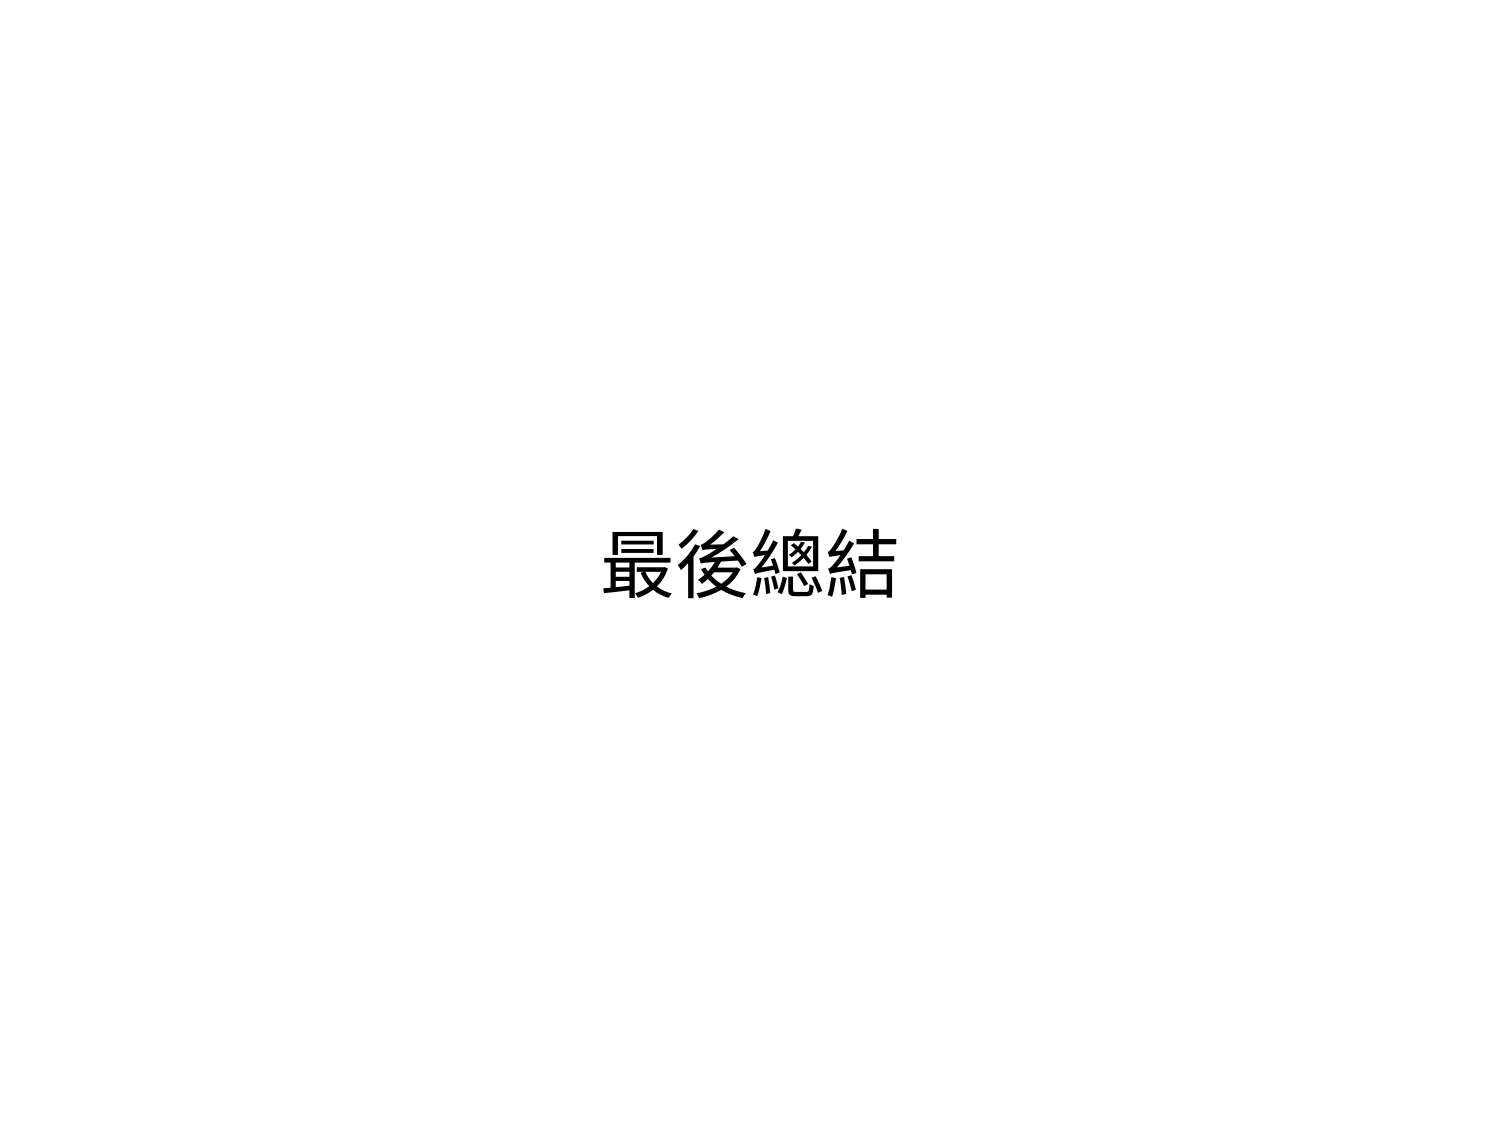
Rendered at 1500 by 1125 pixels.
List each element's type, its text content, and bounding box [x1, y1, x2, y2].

title 最後總結 [51, 470, 1449, 655]
